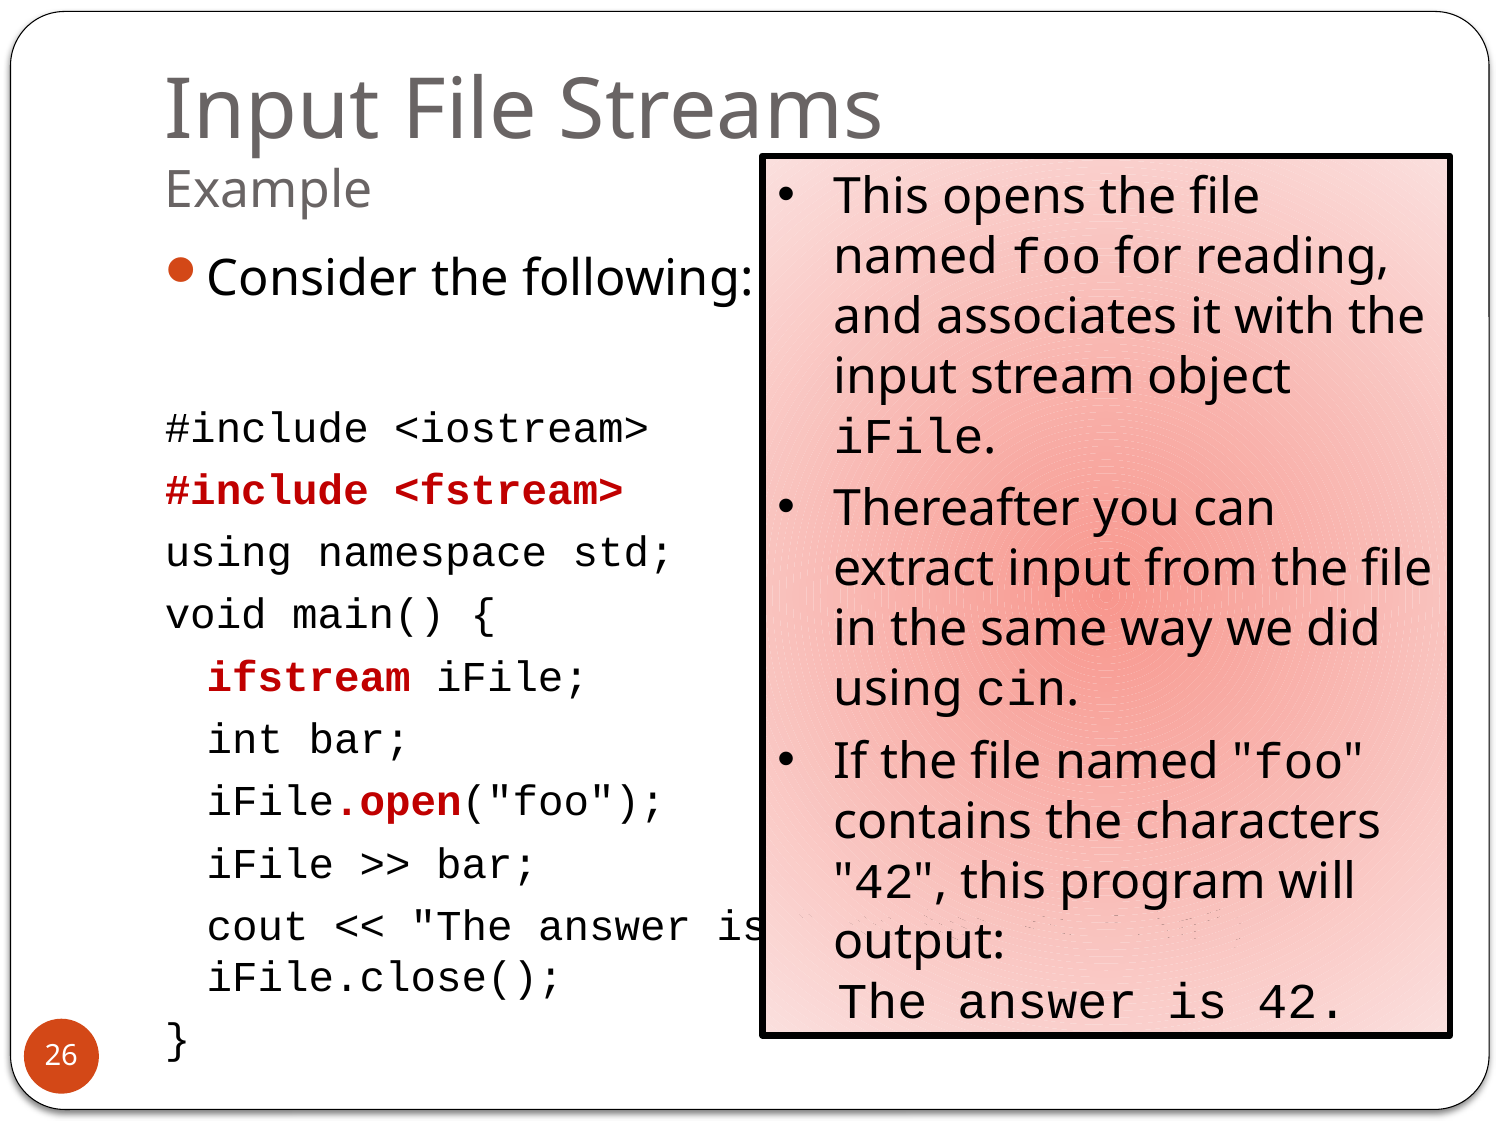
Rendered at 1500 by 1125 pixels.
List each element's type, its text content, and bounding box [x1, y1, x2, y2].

title Input File Streams Example [150, 45, 1425, 233]
list Consider the following: #include <iostream> #include <fstream> using namespace std; void main() { ifstream iFile; int bar; iFile.open("foo"); iFile >> bar; cout << "The answer is " << bar << ".\n"; iFile.close(); } [150, 237, 1425, 1075]
text_box This opens the file named foo for reading, and associates it with the input stream object iFile. Thereafter you can extract input from the file in the same way we did using cin. If the file named "foo" contains the characters "42", this program will output: The answer is 42. [762, 155, 1450, 1036]
slide_number 26 [23, 1018, 99, 1094]
